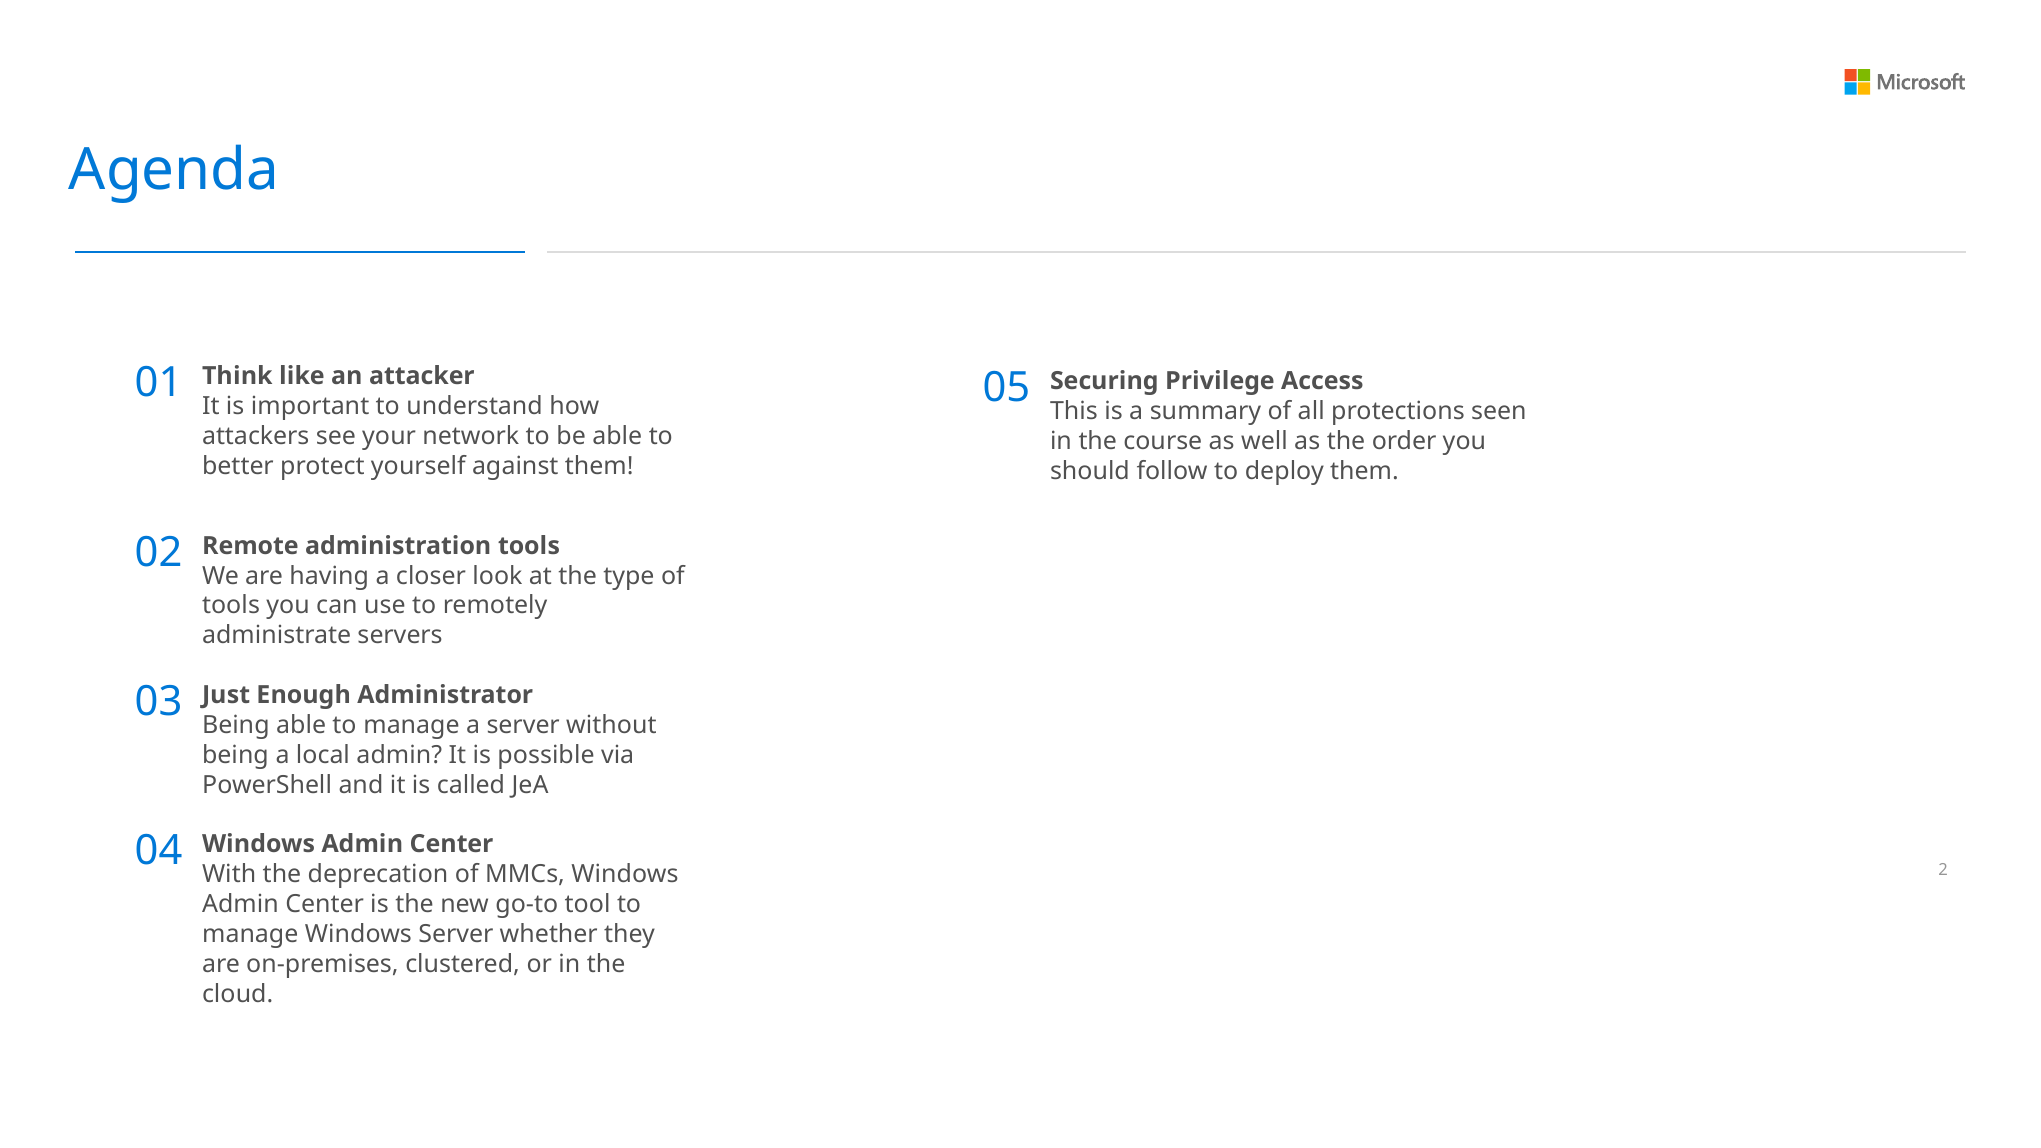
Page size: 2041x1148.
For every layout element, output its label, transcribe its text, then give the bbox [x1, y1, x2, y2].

text_box Just Enough Administrator Being able to manage a server without being a local admin? It is possible via PowerShell and it is called JeA [172, 654, 723, 803]
text_box 01 [104, 330, 224, 429]
list Agenda [45, 120, 1968, 200]
text_box Windows Admin Center With the deprecation of MMCs, Windows Admin Center is the new go-to tool to manage Windows Server whether they are on-premises, clustered, or in the cloud. [172, 803, 723, 1032]
text_box Think like an attacker It is important to understand how attackers see your network to be able to better protect yourself against them! [172, 335, 723, 504]
text_box Remote administration tools We are having a closer look at the type of tools you can use to remotely administrate servers [172, 505, 723, 654]
text_box 05 [952, 335, 1072, 434]
text_box 04 [104, 798, 224, 897]
text_box 03 [104, 649, 224, 748]
text_box 02 [104, 500, 224, 599]
slide_number 1 [1886, 860, 1948, 879]
text_box Securing Privilege Access This is a summary of all protections seen in the course as well as the order you should follow to deploy them. [1020, 340, 1571, 509]
